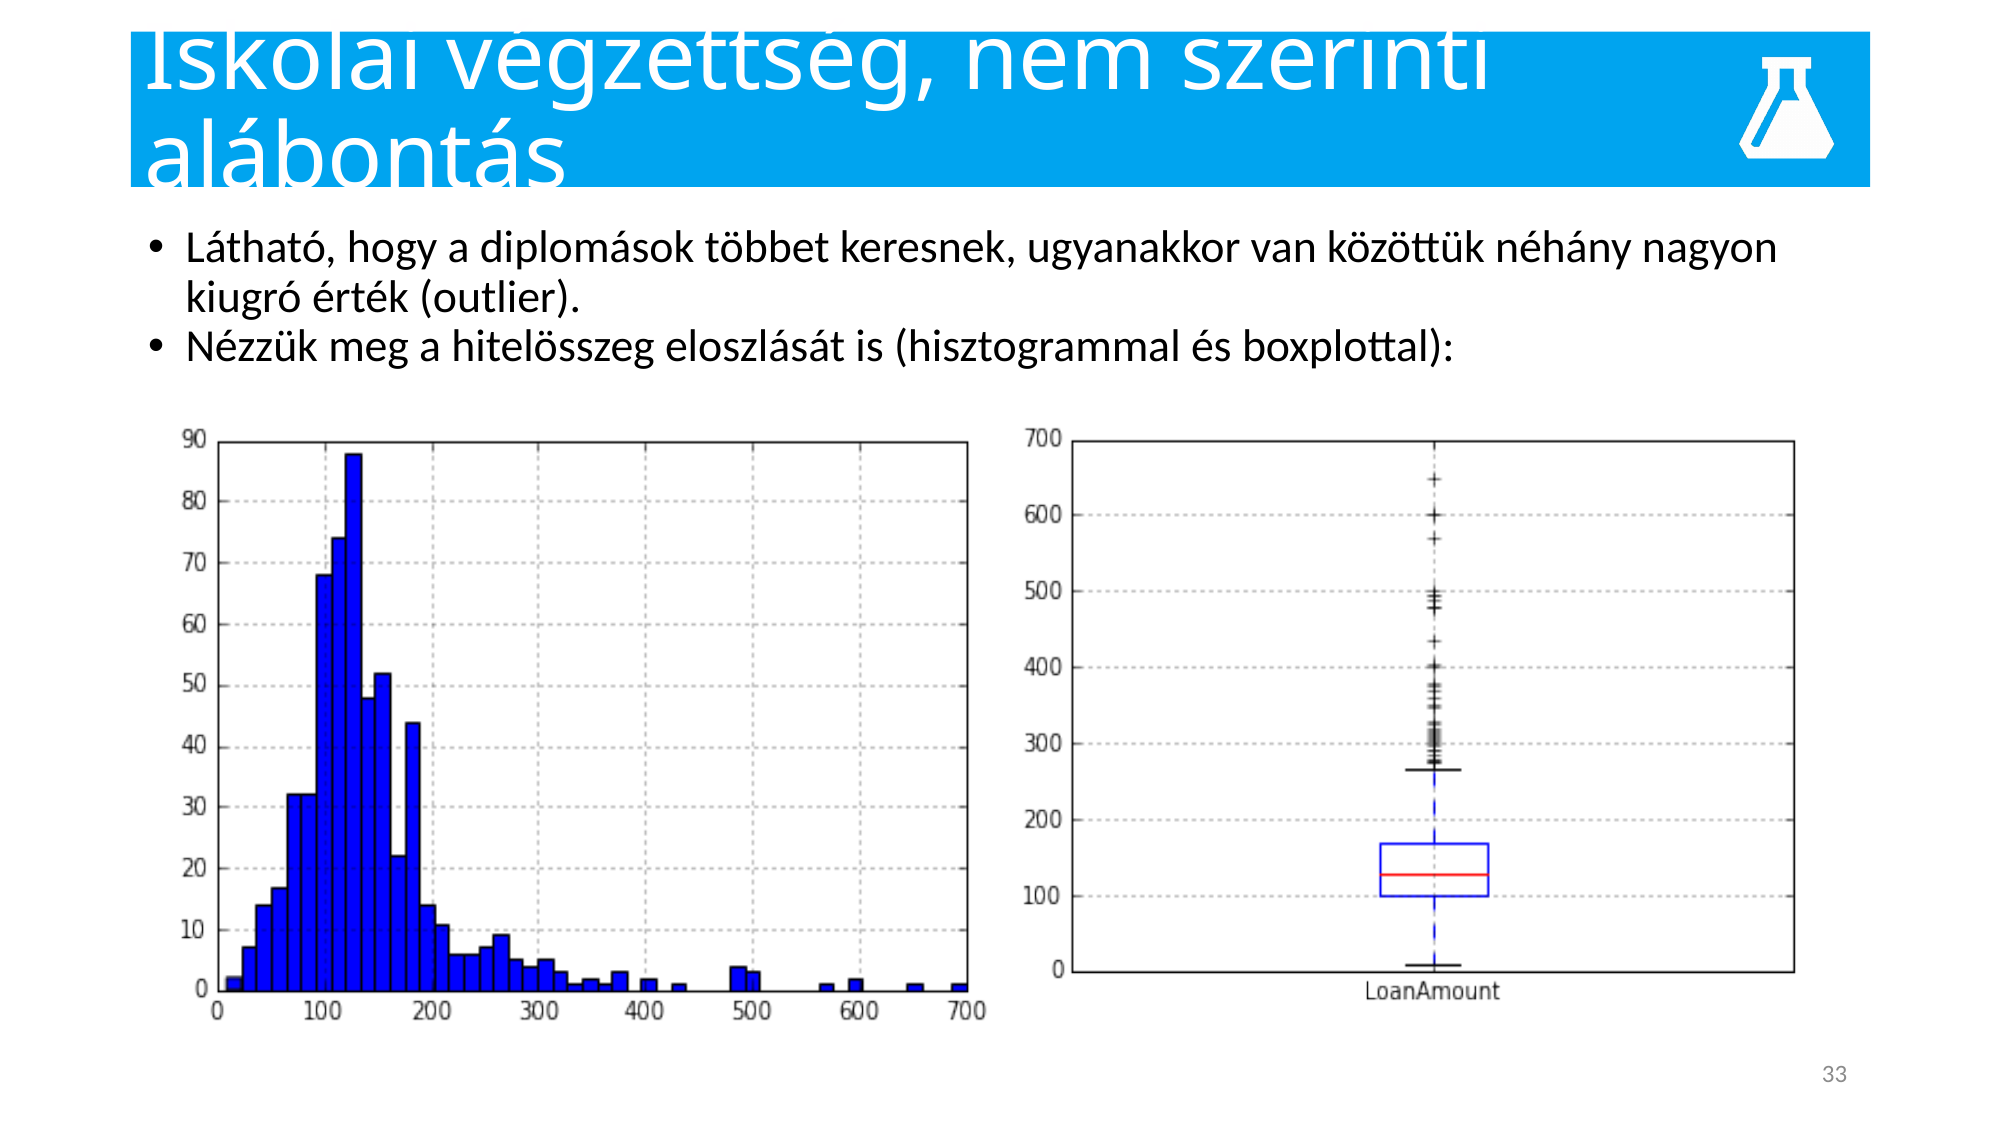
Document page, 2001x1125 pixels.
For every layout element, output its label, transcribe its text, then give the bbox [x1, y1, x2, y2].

picture [1007, 412, 1809, 1022]
picture [164, 412, 1003, 1043]
title Iskolai végzettség, nem szerinti alábontás [129, 31, 1701, 187]
picture [1740, 58, 1833, 158]
slide_number 33 [1412, 1042, 1863, 1103]
list Látható, hogy a diplomások többet keresnek, ugyanakkor van közöttük néhány nagyon kiugró érték (outlier). Nézzük meg a hitelösszeg eloszlását is (hisztogrammal és boxplottal): [133, 215, 1871, 993]
